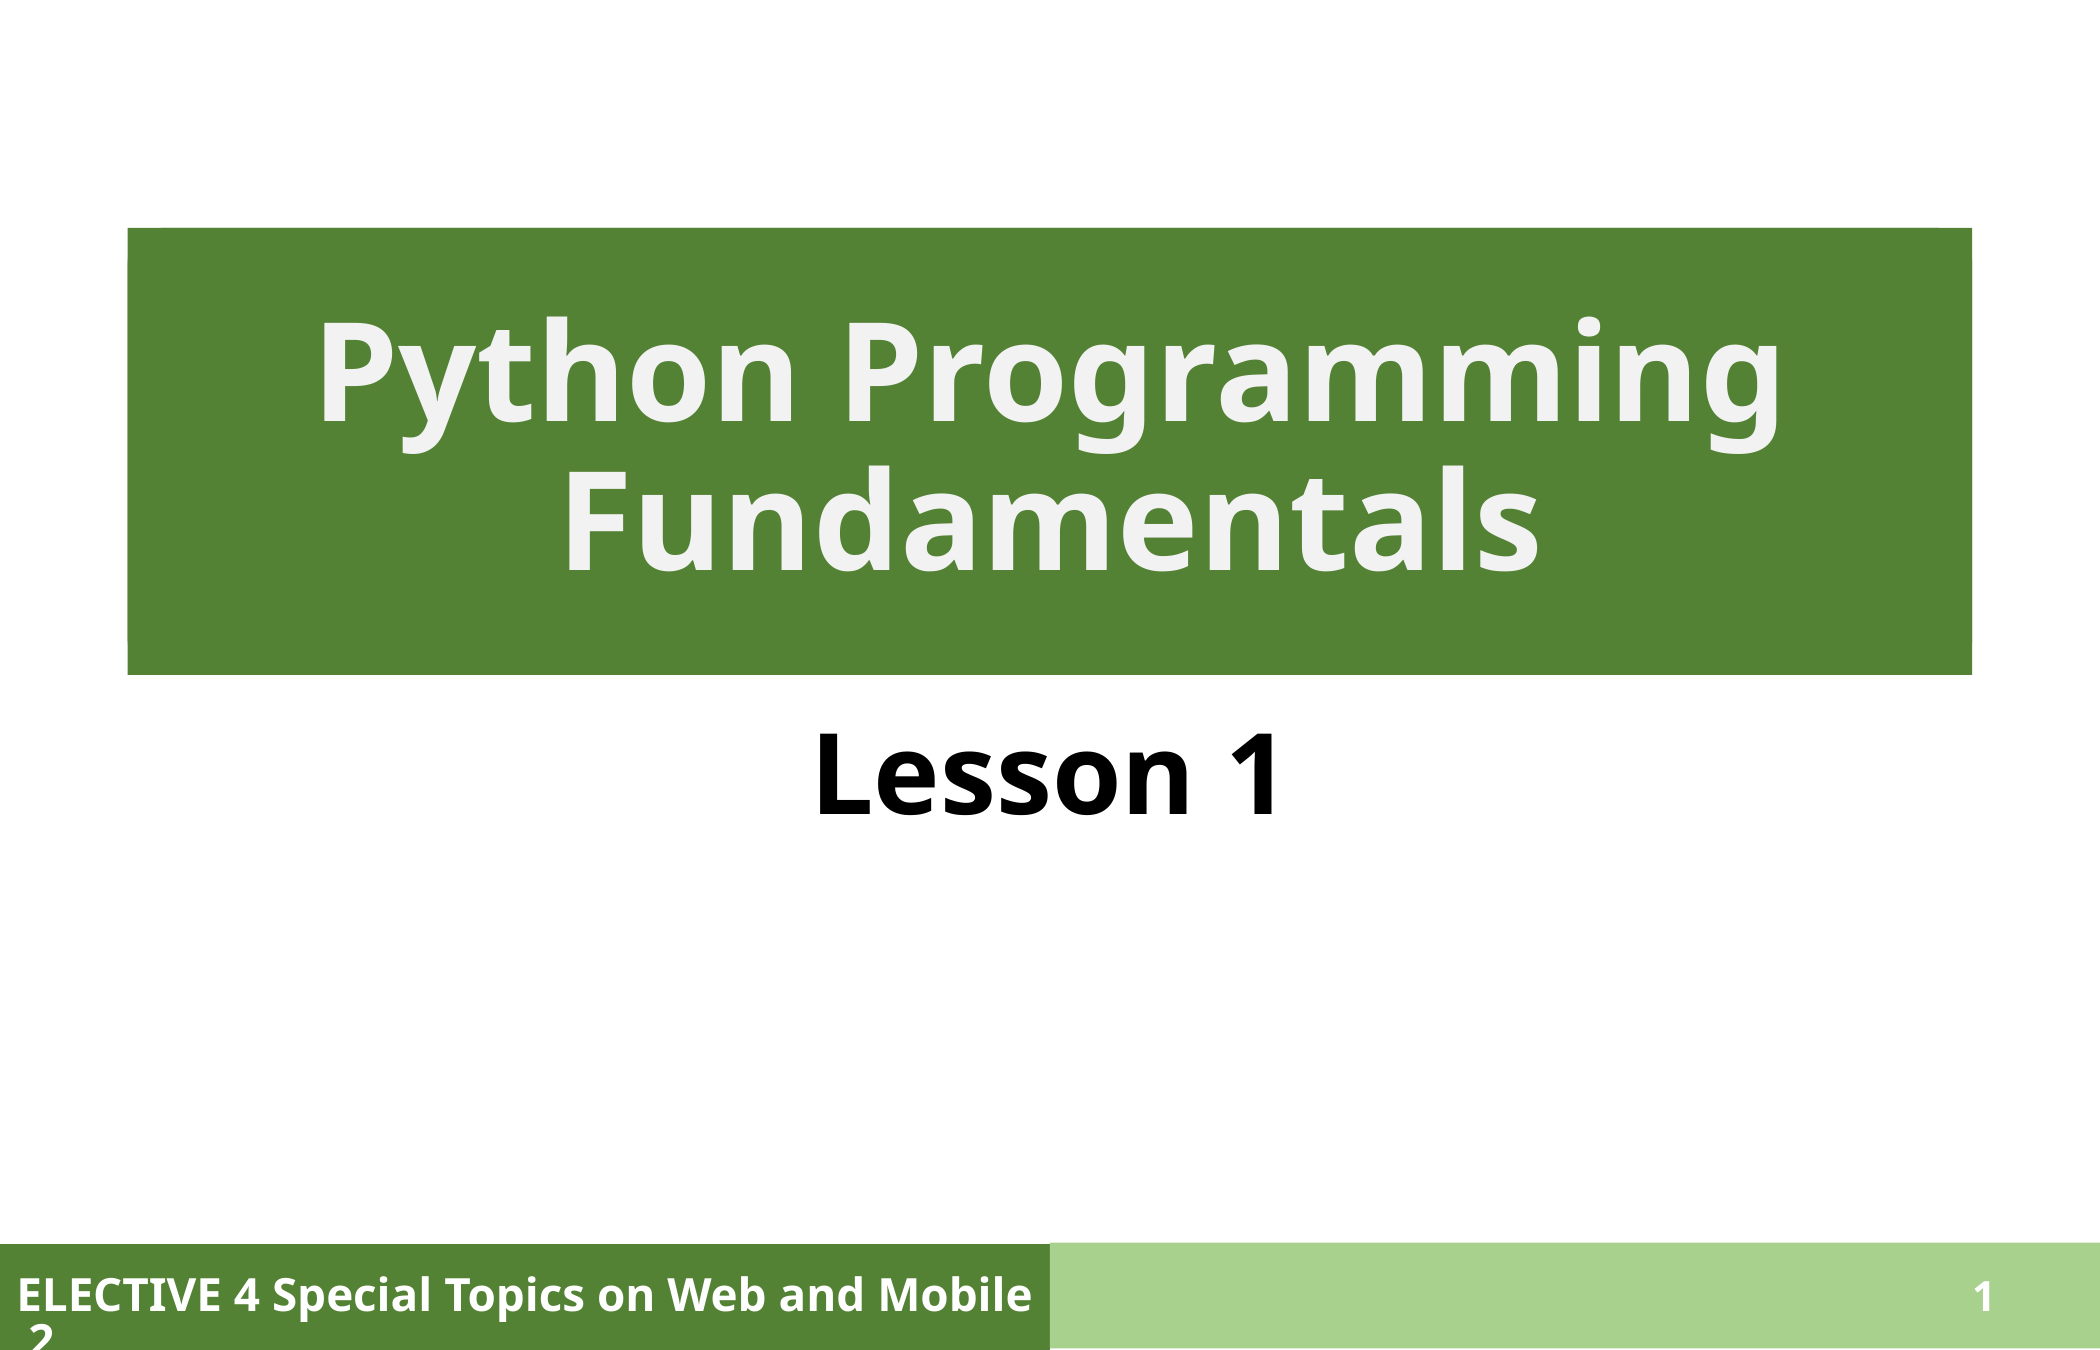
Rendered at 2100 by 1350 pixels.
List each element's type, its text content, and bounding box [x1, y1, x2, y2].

slide_number 1 [1955, 1261, 2041, 1333]
title Python Programming Fundamentals [127, 227, 1973, 675]
subtitle Lesson 1 [262, 709, 1838, 1035]
footer ELECTIVE 4 Special Topics on Web and Mobile 2 [0, 1261, 1050, 1333]
